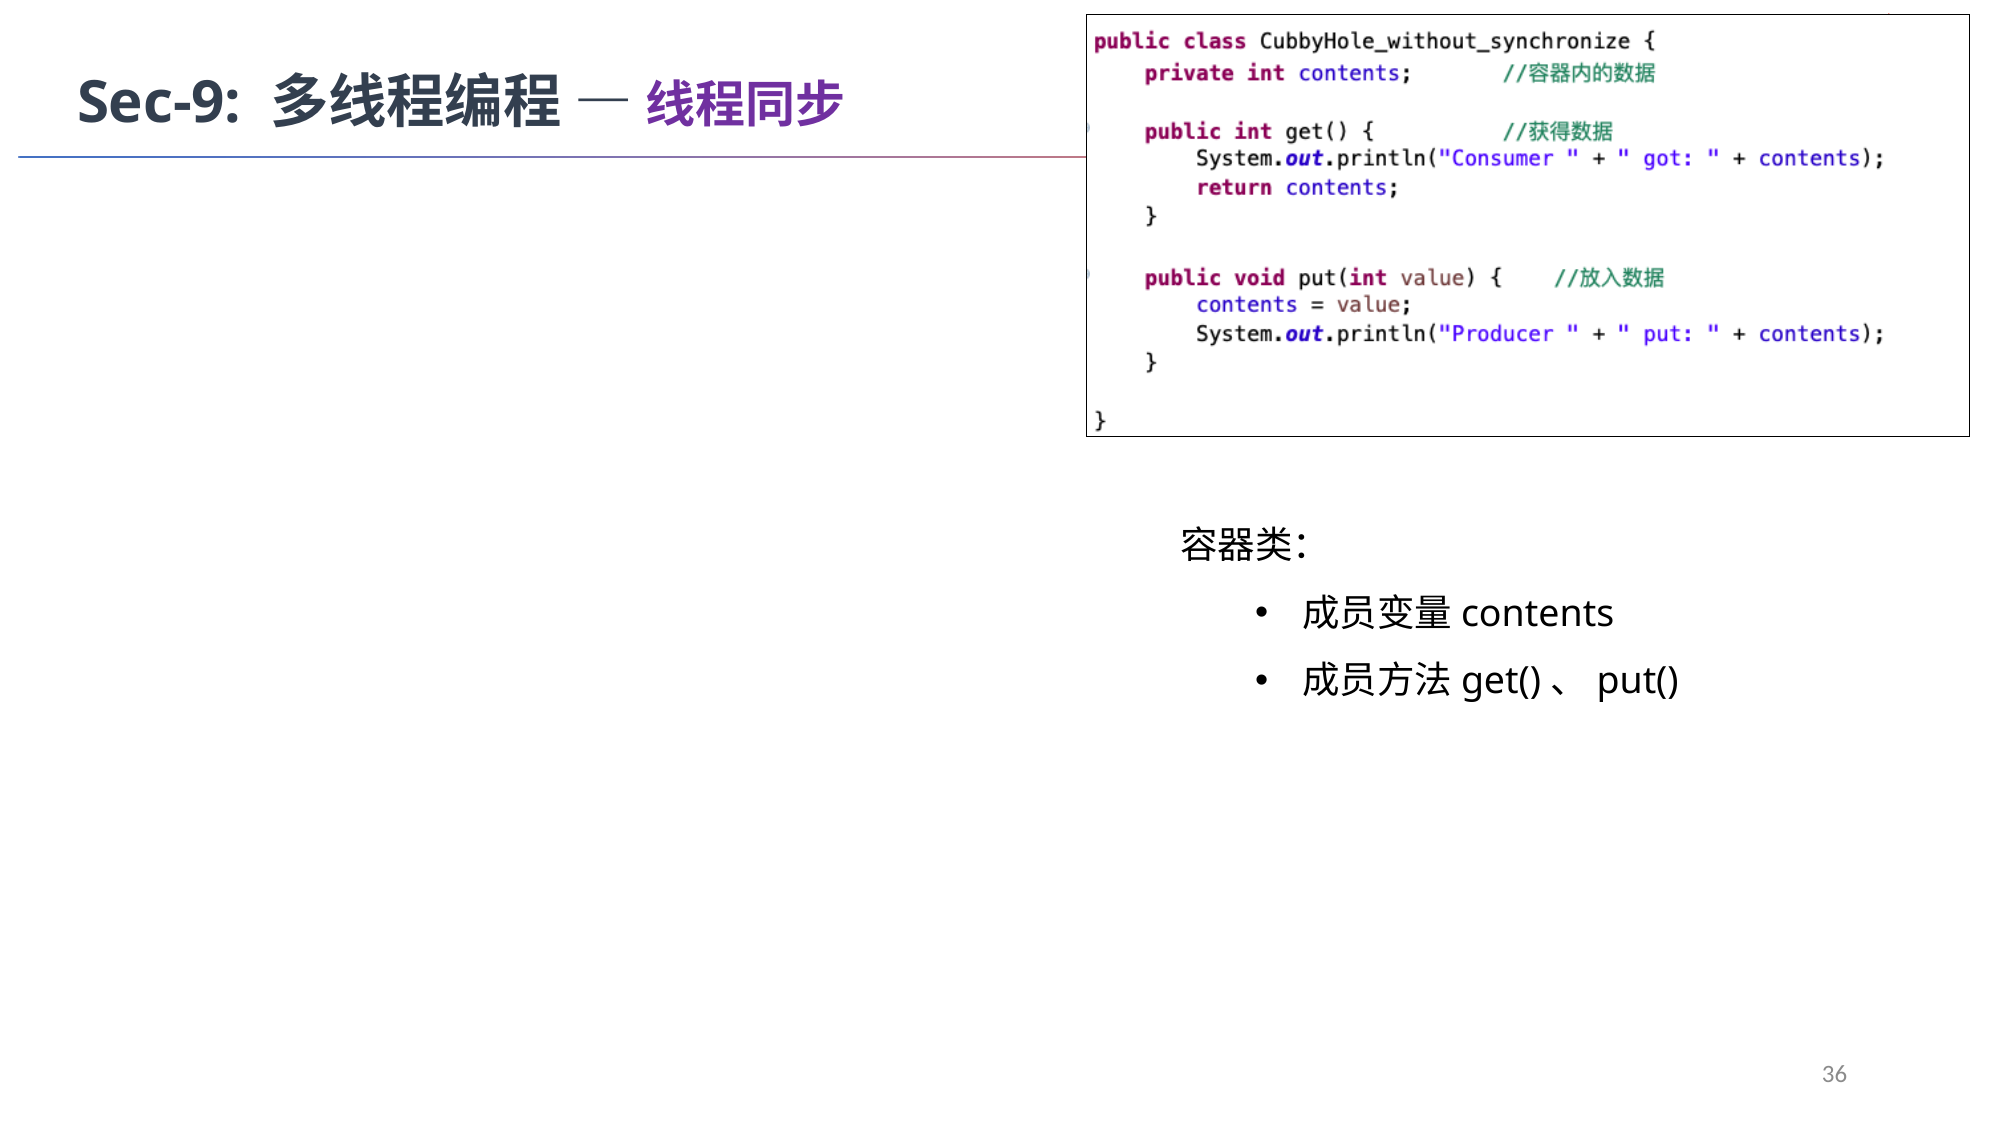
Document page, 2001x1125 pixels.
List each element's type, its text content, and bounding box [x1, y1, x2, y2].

text_box 容器类： 成员变量contents 成员方法get()、put() [1165, 491, 1934, 709]
picture [18, 9, 1970, 437]
slide_number 36 [1412, 1042, 1863, 1103]
text_box Sec-9: 多线程编程 — 线程同步 [75, 62, 1047, 135]
